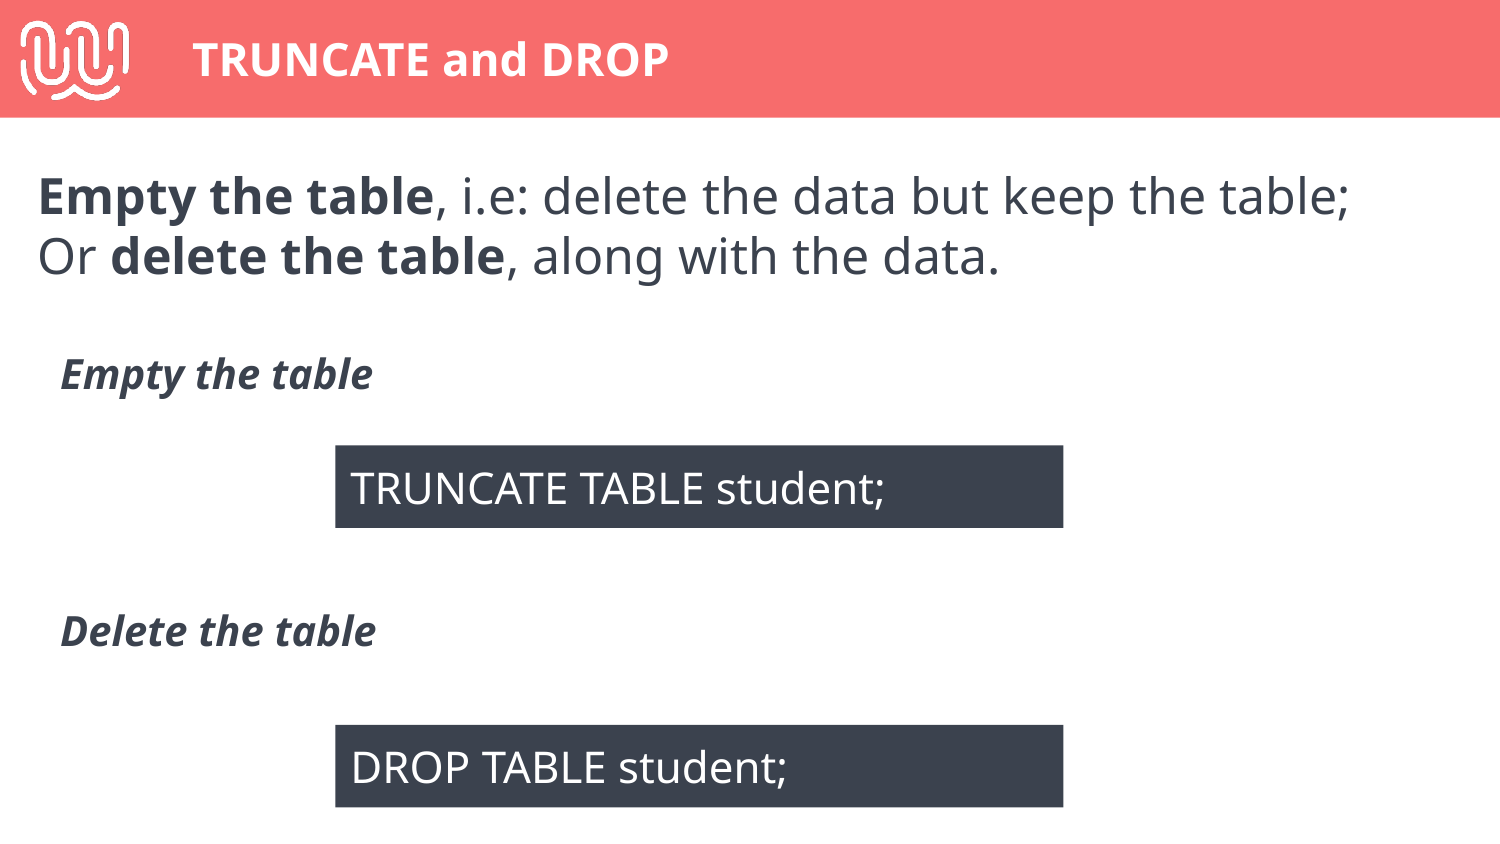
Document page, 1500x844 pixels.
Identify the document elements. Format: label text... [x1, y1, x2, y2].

text_box Empty the table, i.e: delete the data but keep the table; Or delete the table, along with the data. [22, 149, 1469, 300]
text_box Delete the table [45, 590, 416, 670]
picture [20, 20, 134, 101]
title TRUNCATE and DROP [192, 0, 840, 118]
text_box DROP TABLE student; [335, 724, 1064, 808]
text_box Empty the table [45, 332, 416, 413]
text_box TRUNCATE TABLE student; [335, 445, 1064, 528]
